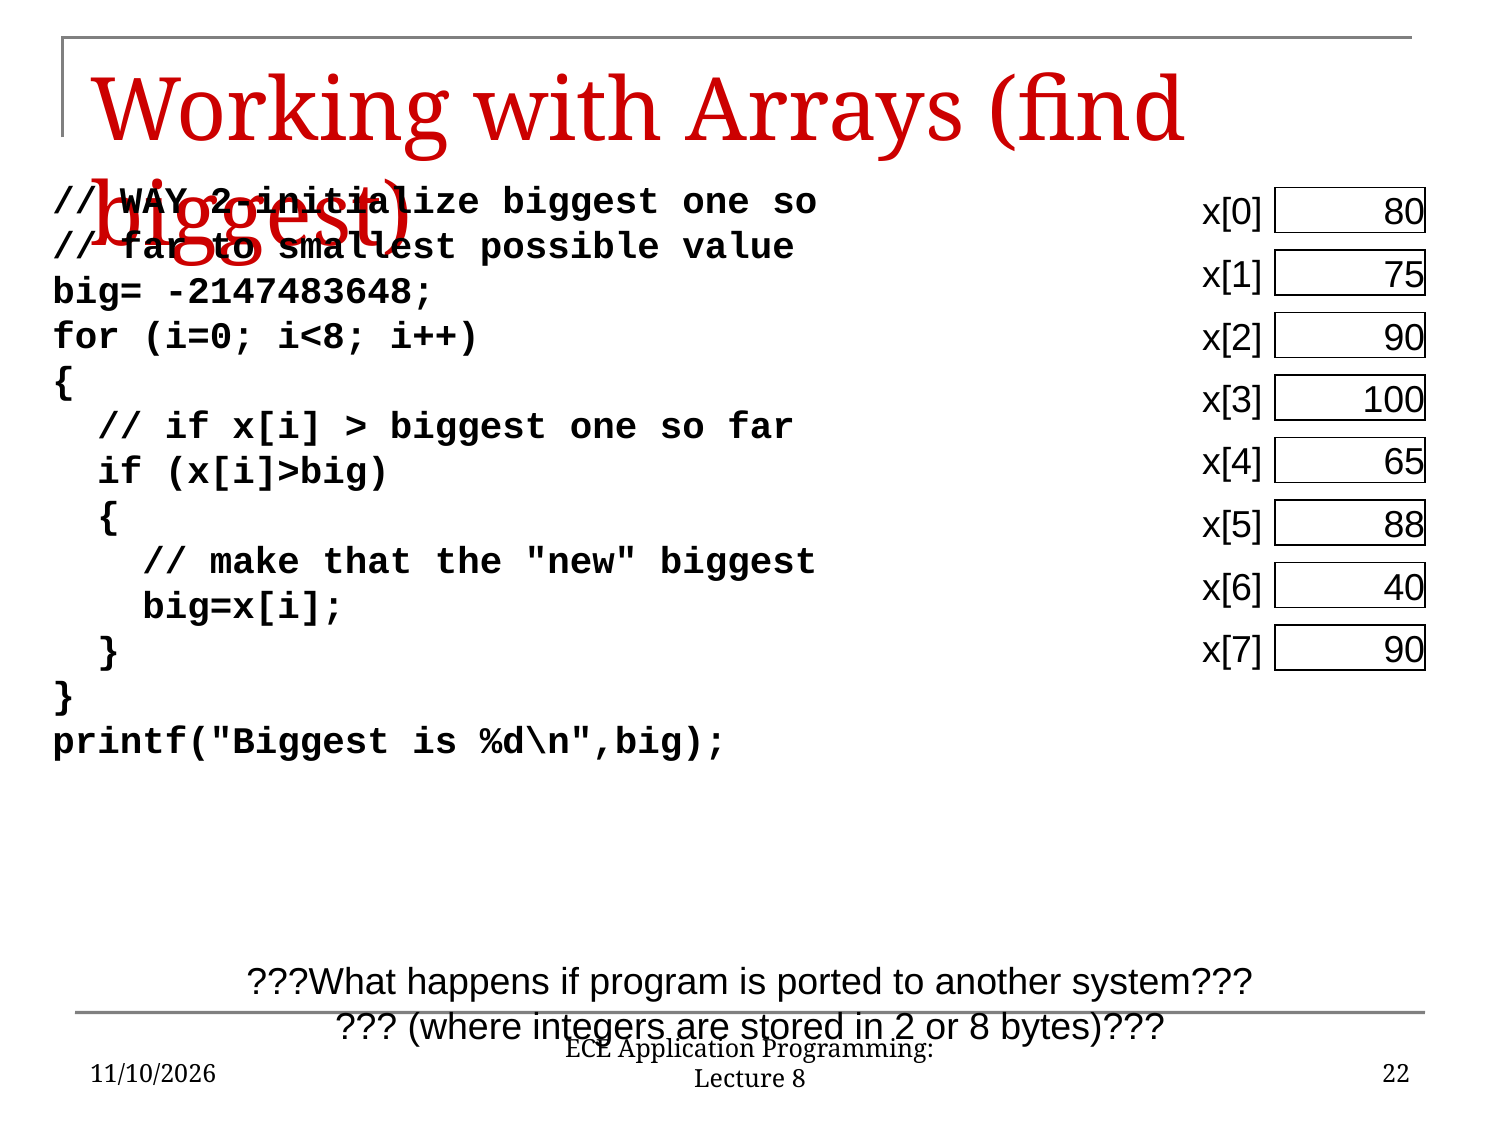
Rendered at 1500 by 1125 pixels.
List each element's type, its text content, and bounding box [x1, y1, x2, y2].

text_box x[3] [1124, 374, 1263, 421]
text_box x[2] [1124, 312, 1263, 358]
text_box 90 [1274, 312, 1425, 358]
text_box 100 [1274, 374, 1425, 421]
footer ECE Application Programming: Lecture 8 [512, 1055, 988, 1101]
title Working with Arrays (find biggest) [75, 45, 1425, 163]
text_box ???What happens if program is ported to another system??? ??? (where integers are stored in 2 or 8 bytes)??? [37, 949, 1463, 1055]
text_box x[6] [1124, 562, 1263, 608]
text_box x[7] [1124, 624, 1263, 670]
text_box x[0] [1124, 187, 1263, 233]
text_box 40 [1274, 562, 1425, 608]
text_box x[4] [1124, 437, 1263, 483]
slide_number 22 [1074, 1055, 1426, 1100]
text_box 80 [1274, 187, 1425, 233]
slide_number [74, 1055, 426, 1100]
text_box 75 [1274, 249, 1425, 295]
text_box x[1] [1124, 249, 1263, 295]
text_box // WAY 2-initialize biggest one so // far to smallest possible value big= -2147483648; for (i=0; i<8; i++) { // if x[i] > biggest one so far if (x[i]>big) { // make that the "new" biggest big=x[i]; } } printf("Biggest is %d\n",big); [37, 168, 1100, 769]
text_box 65 [1274, 437, 1425, 483]
text_box x[5] [1124, 499, 1263, 546]
text_box 88 [1274, 499, 1425, 546]
text_box 90 [1274, 624, 1425, 670]
